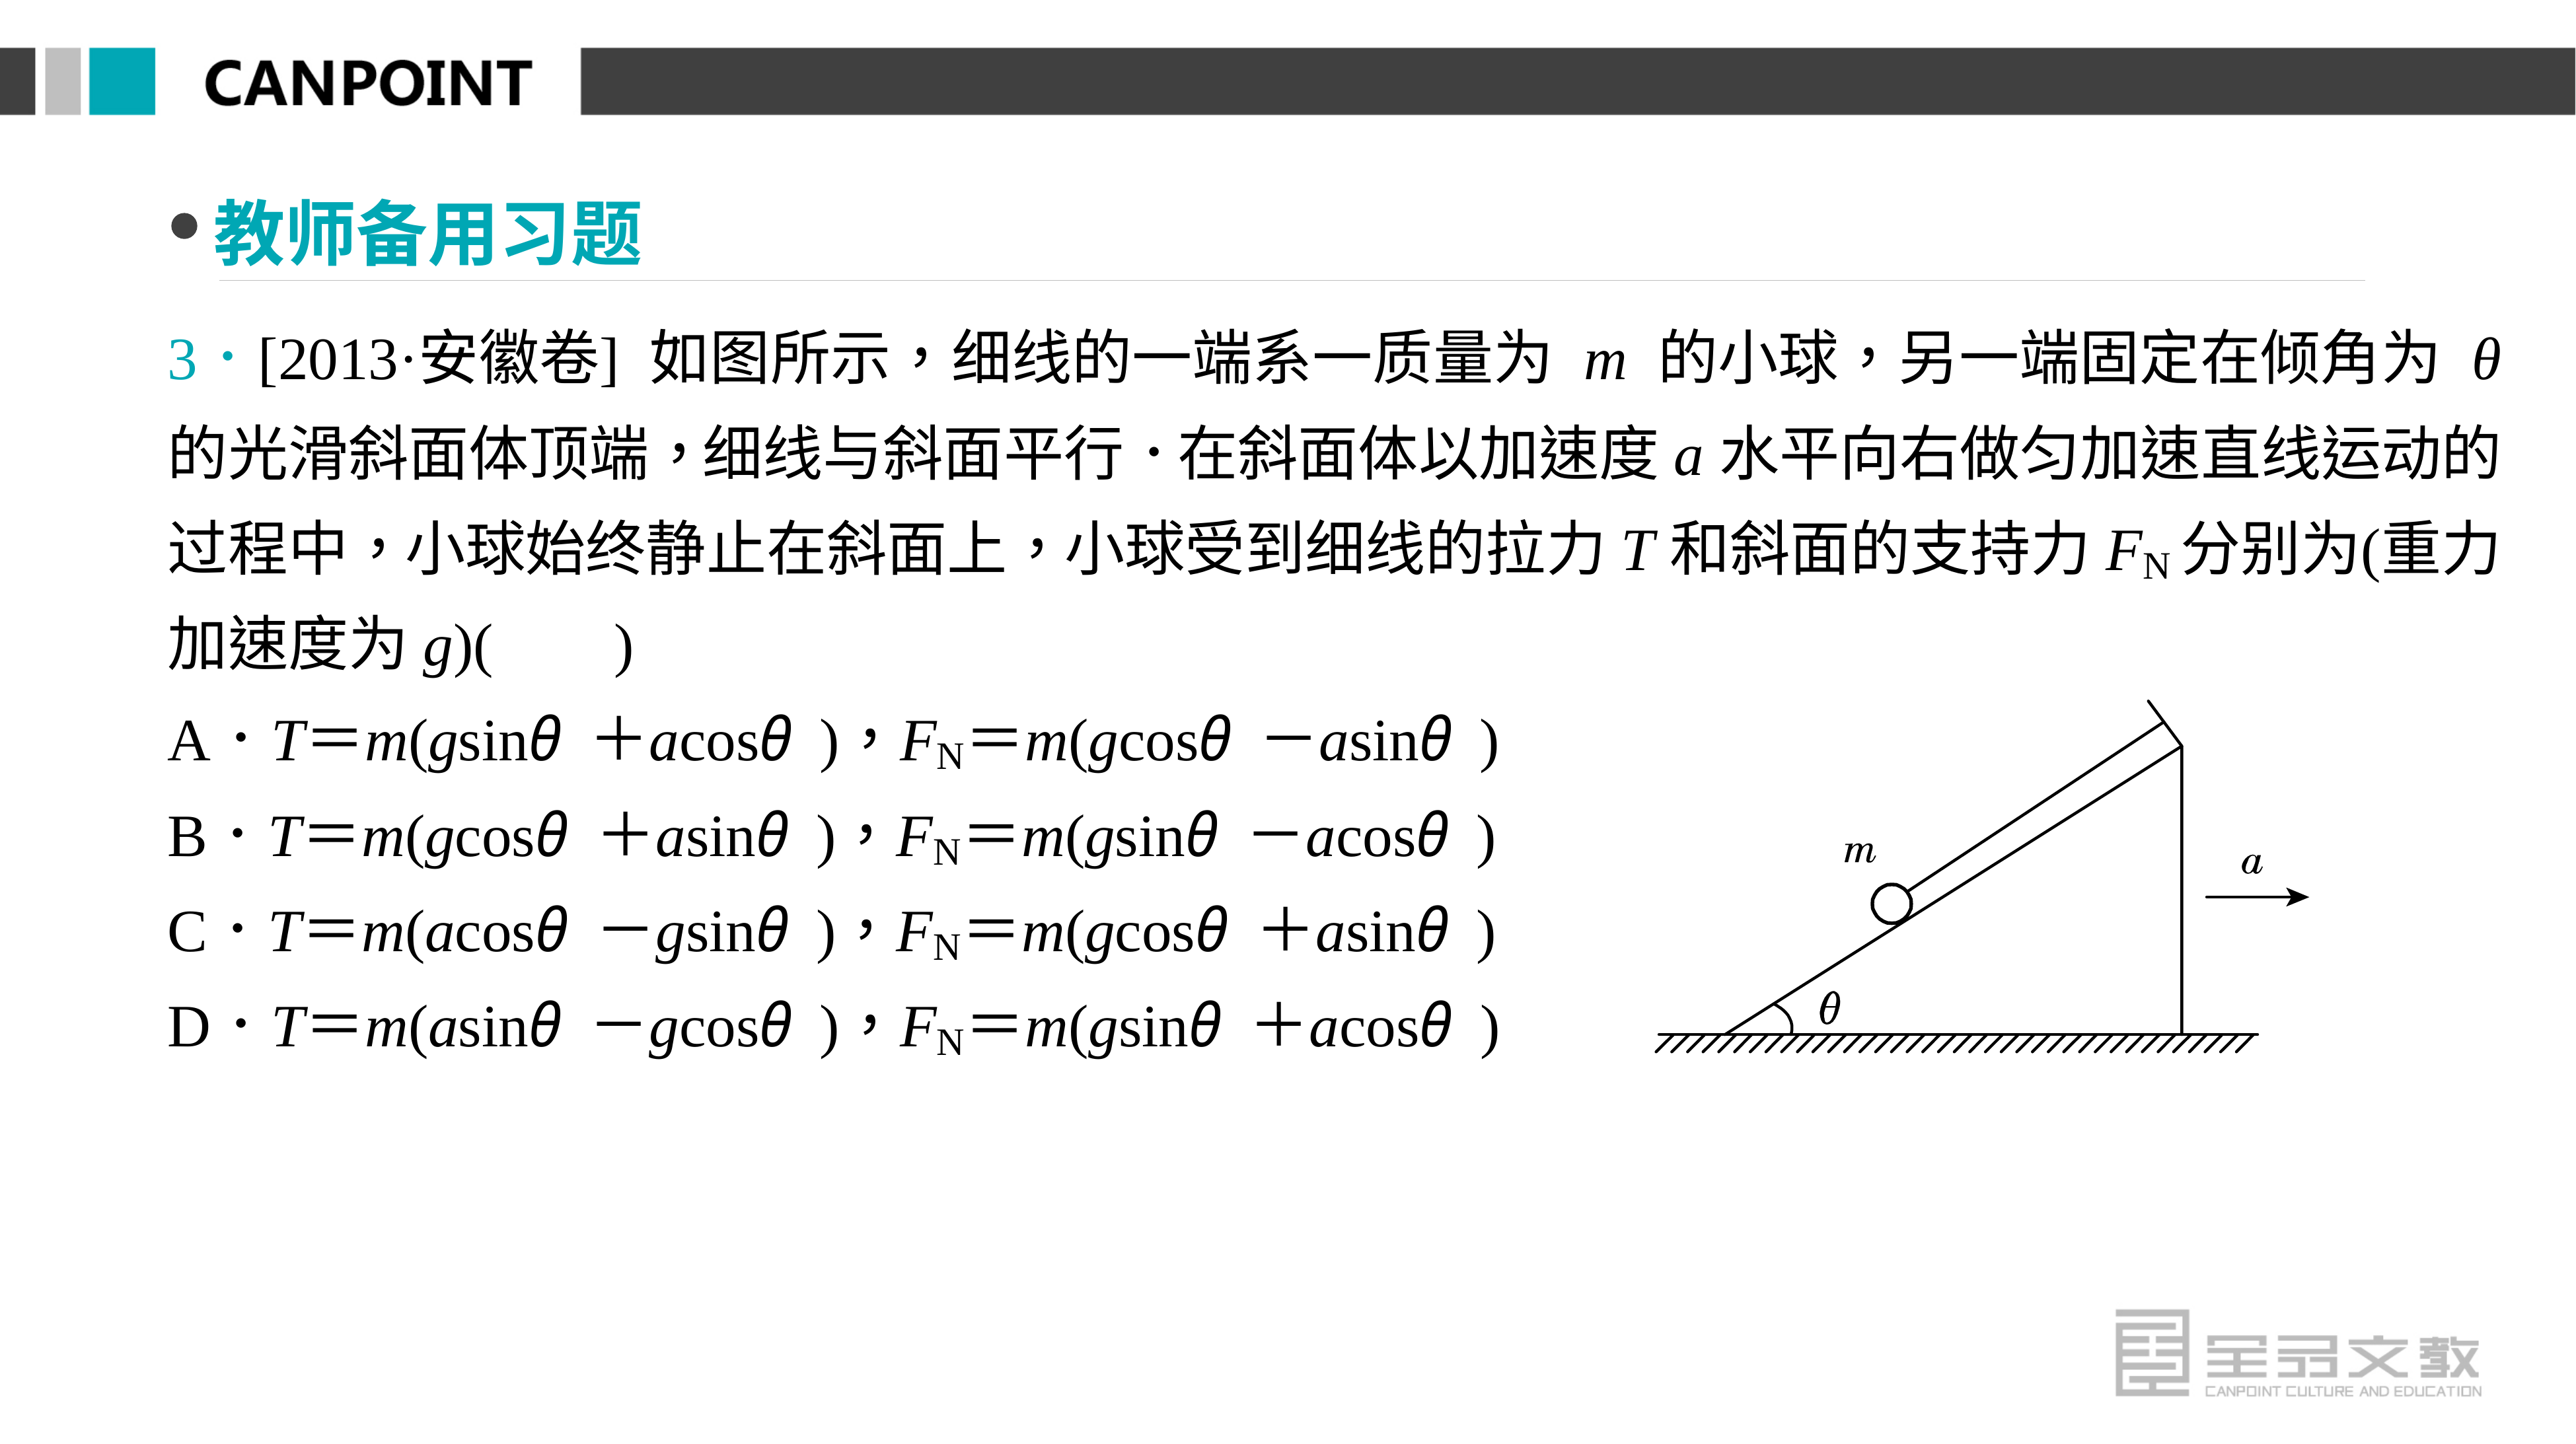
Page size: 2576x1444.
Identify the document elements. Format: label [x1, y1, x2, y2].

text_box [172, 183, 2366, 284]
picture [0, 0, 2576, 1444]
text_box [167, 319, 2501, 1444]
